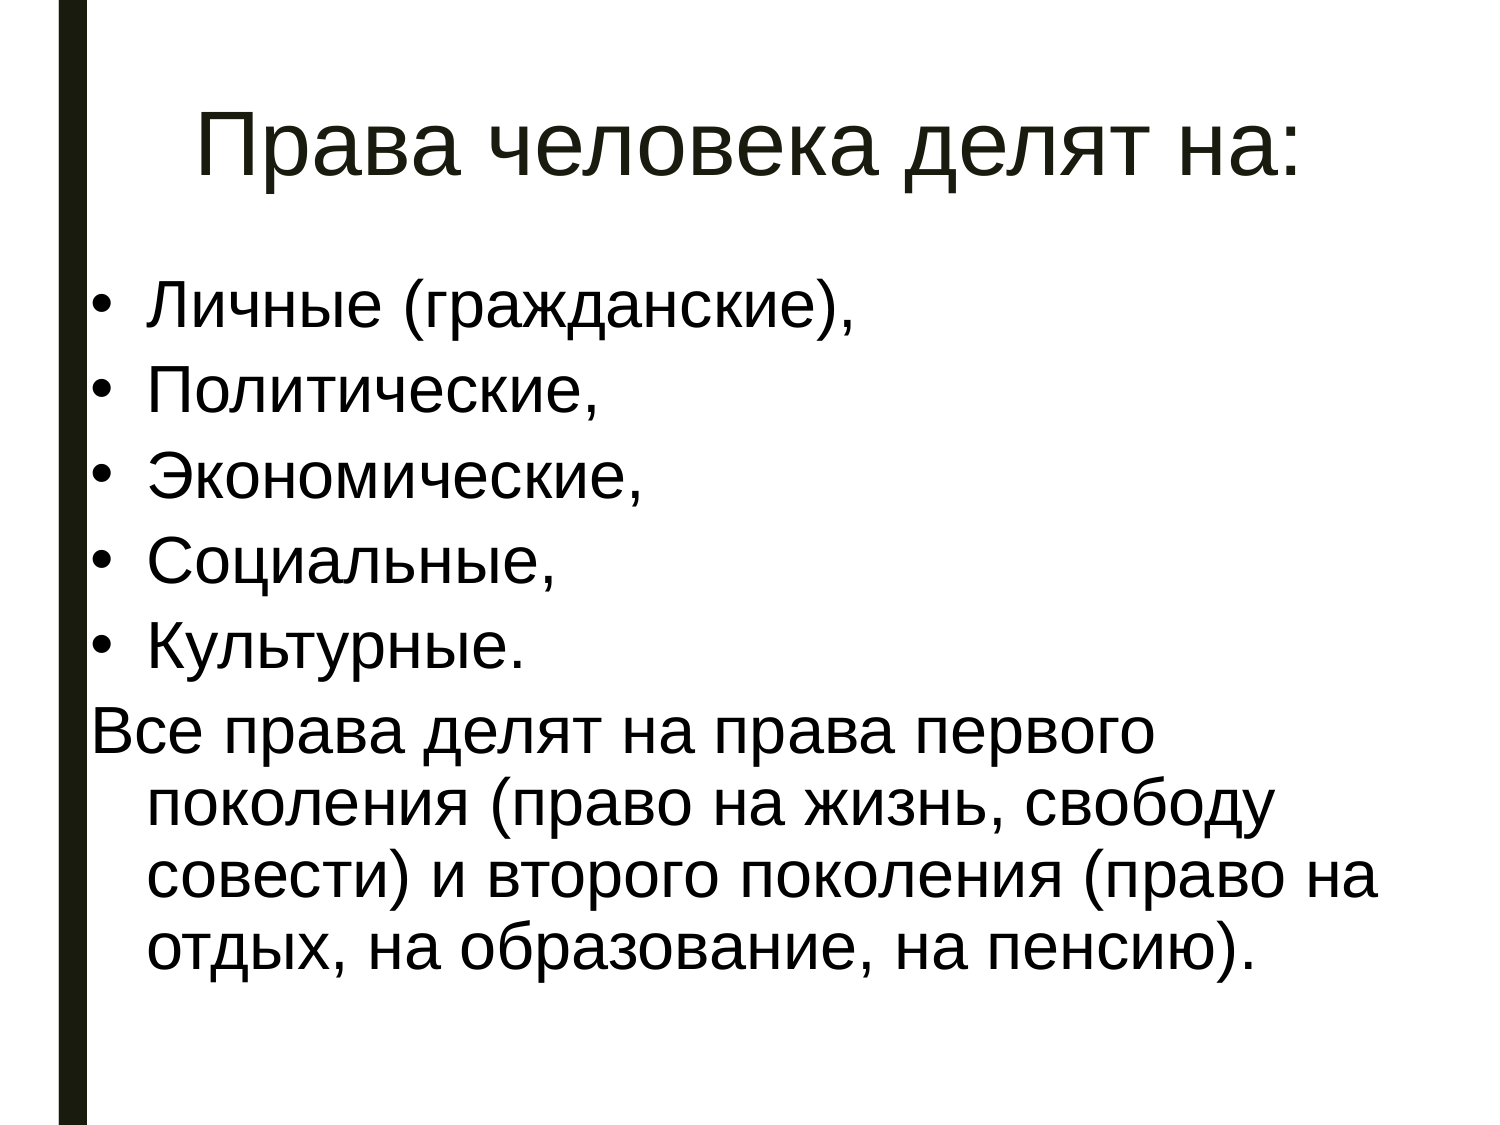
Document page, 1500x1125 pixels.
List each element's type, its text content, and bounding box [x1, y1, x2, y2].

list Личные (гражданские), Политические, Экономические, Социальные, Культурные. Все права делят на права первого поколения (право на жизнь, свободу совести) и второго поколения (право на отдых, на образование, на пенсию). [75, 262, 1425, 1005]
title Права человека делят на: [75, 45, 1425, 233]
